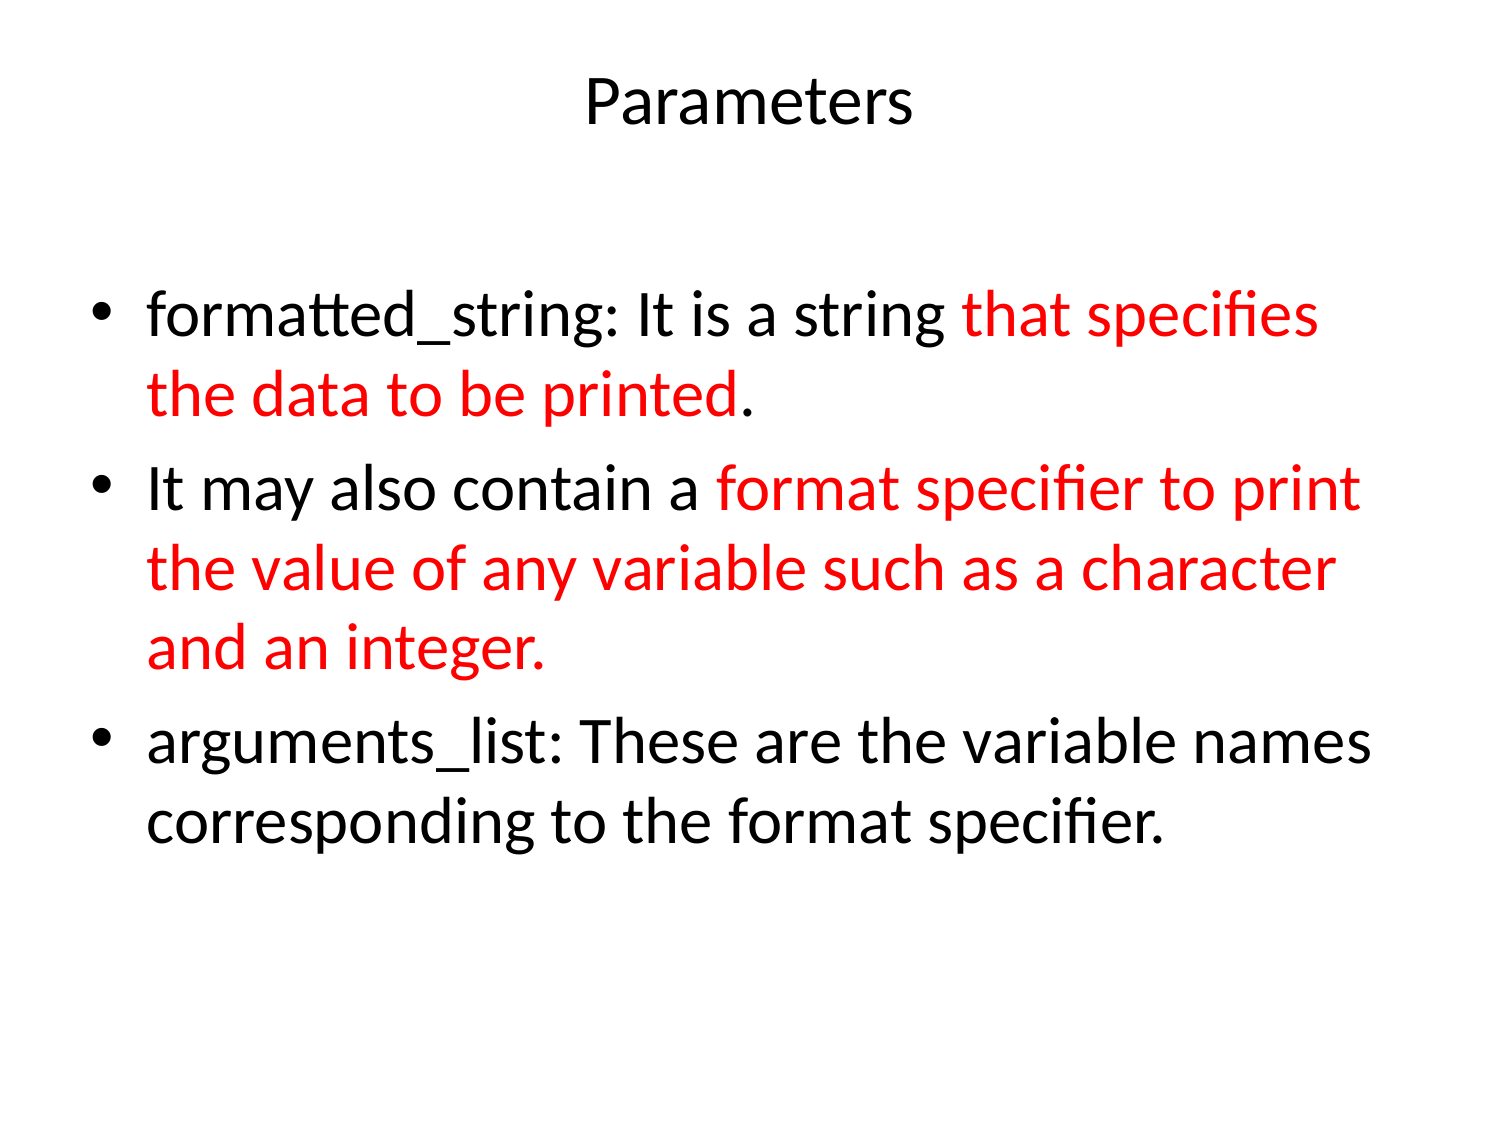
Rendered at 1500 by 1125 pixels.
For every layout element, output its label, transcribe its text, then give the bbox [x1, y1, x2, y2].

list formatted_string: It is a string that specifies the data to be printed. It may also contain a format specifier to print the value of any variable such as a character and an integer. arguments_list: These are the variable names corresponding to the format specifier. [75, 262, 1425, 1005]
title Parameters [75, 45, 1425, 233]
